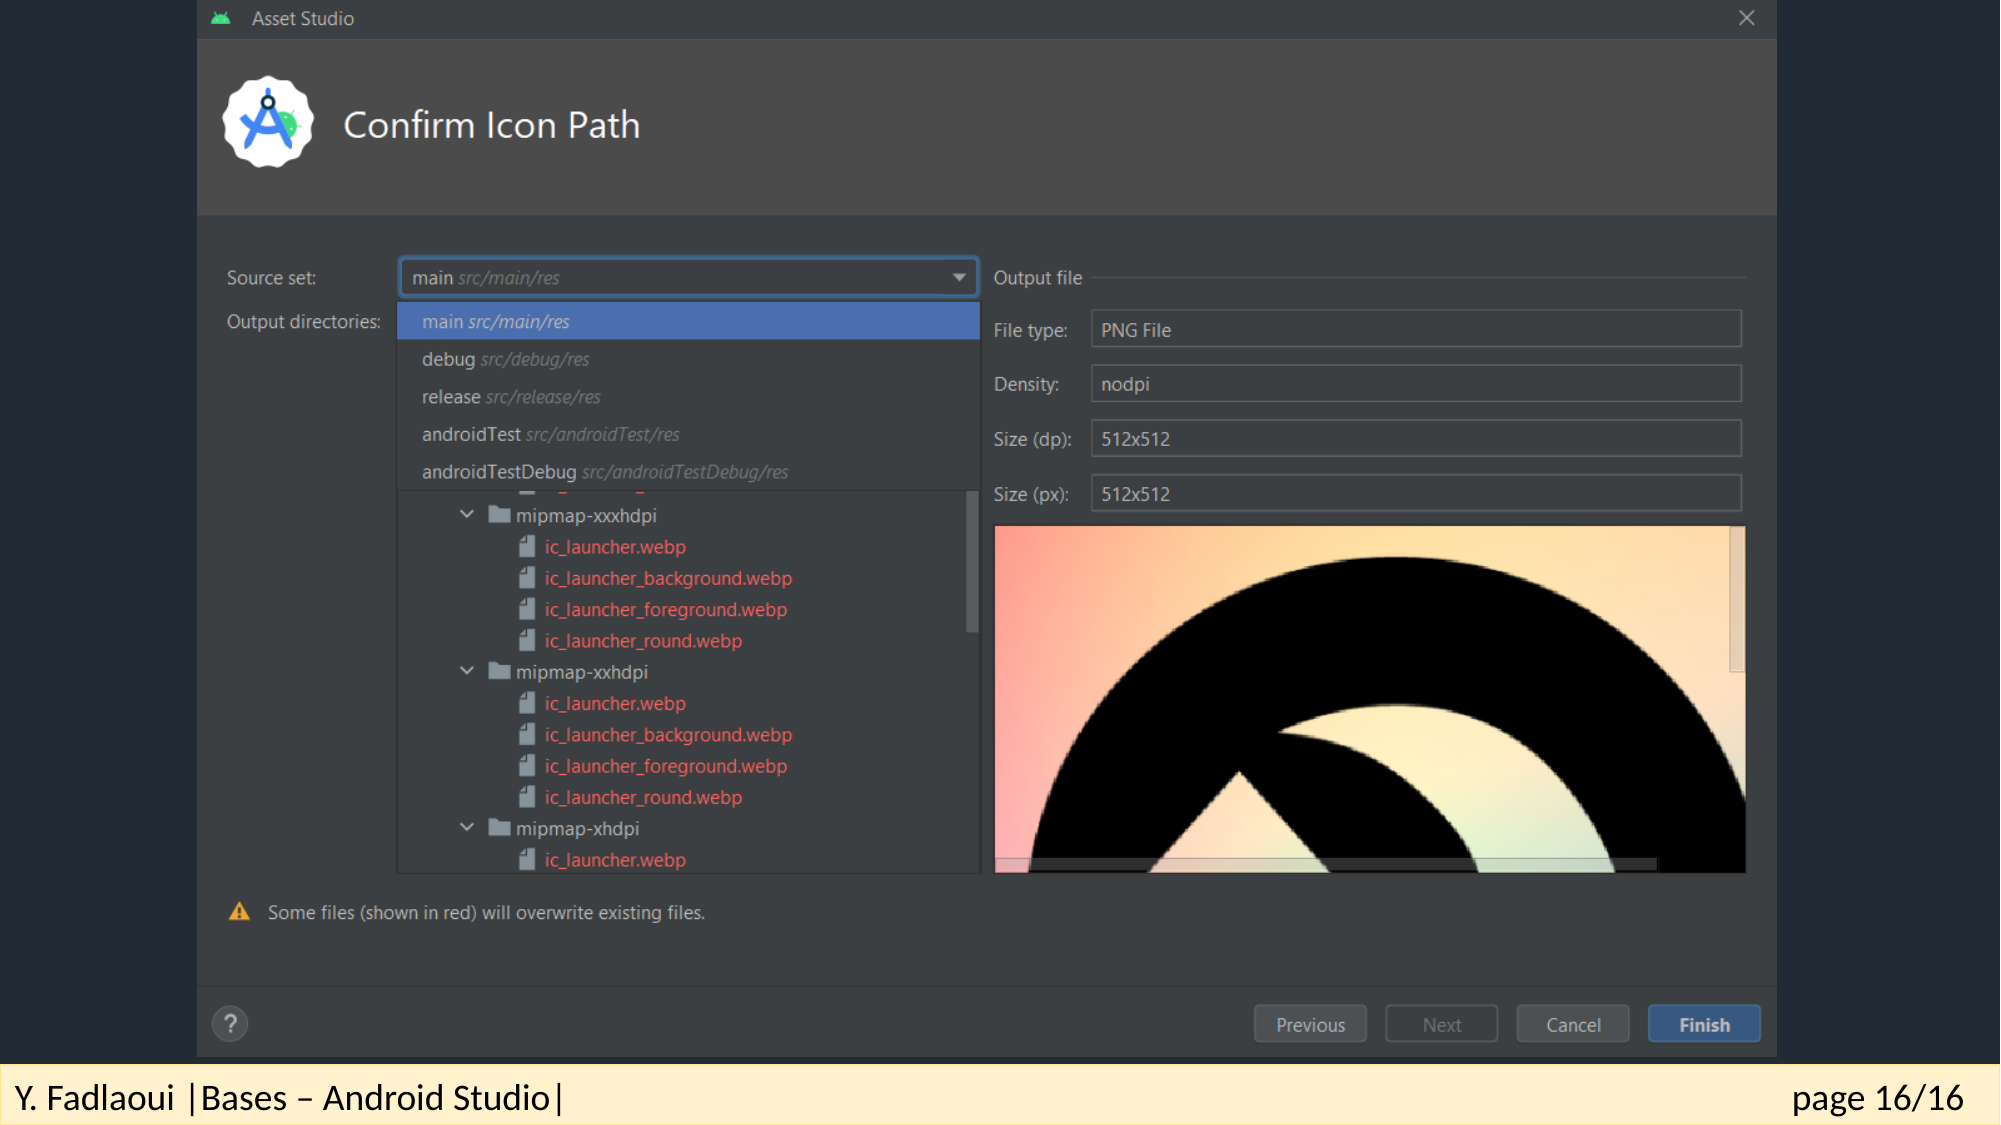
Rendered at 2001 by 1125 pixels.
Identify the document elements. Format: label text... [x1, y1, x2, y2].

text_box Y. Fadlaoui |Bases – Android Studio| page 16/16 [0, 1064, 2000, 1125]
picture [197, 0, 1777, 1057]
